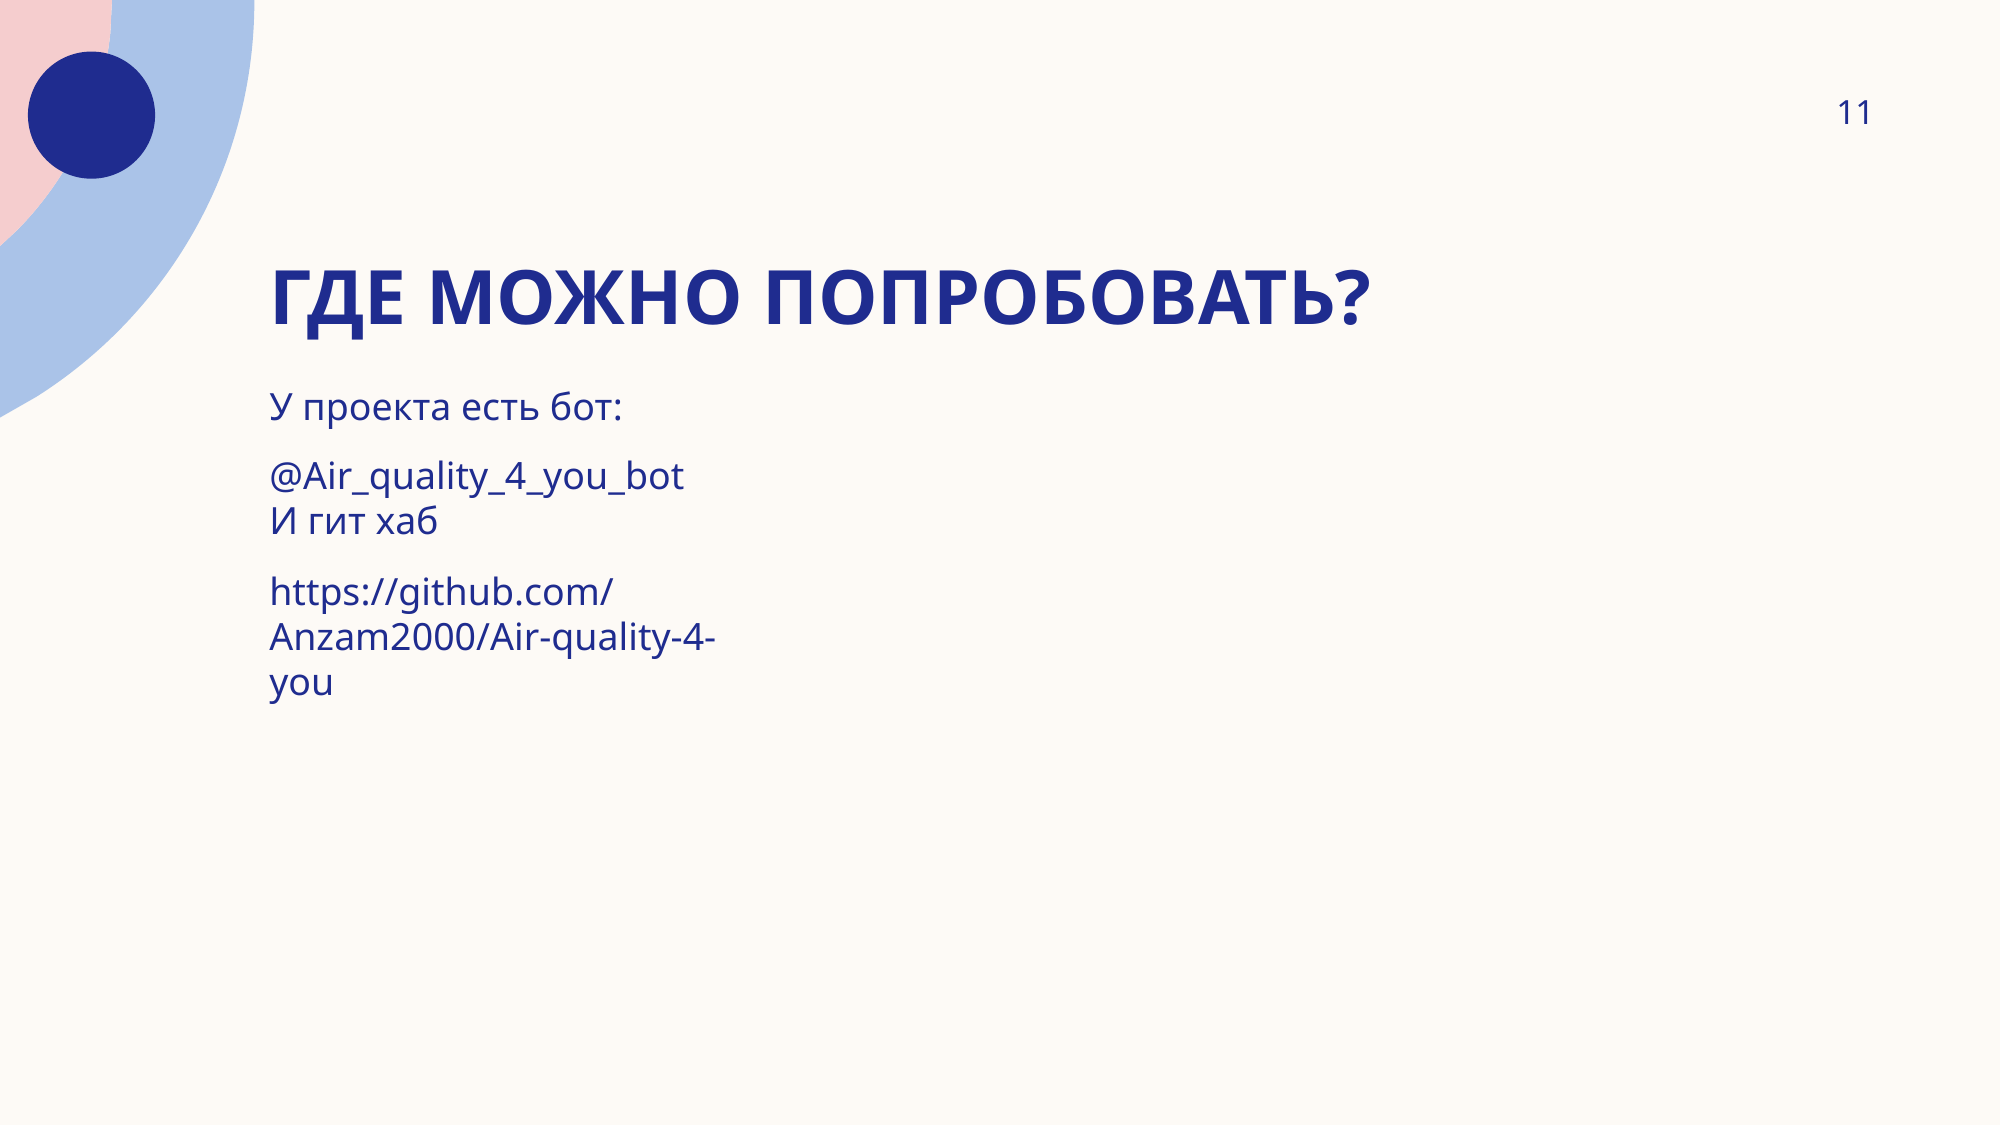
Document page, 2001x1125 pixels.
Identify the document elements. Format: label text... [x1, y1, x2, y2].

list У проекта есть бот: @Air_quality_4_you_bot И гит хаб https://github.com/Anzam2000/Air-quality-4-you [254, 382, 779, 991]
title Где можно попробовать? [254, 178, 1875, 340]
slide_number 11 [1699, 75, 1875, 153]
